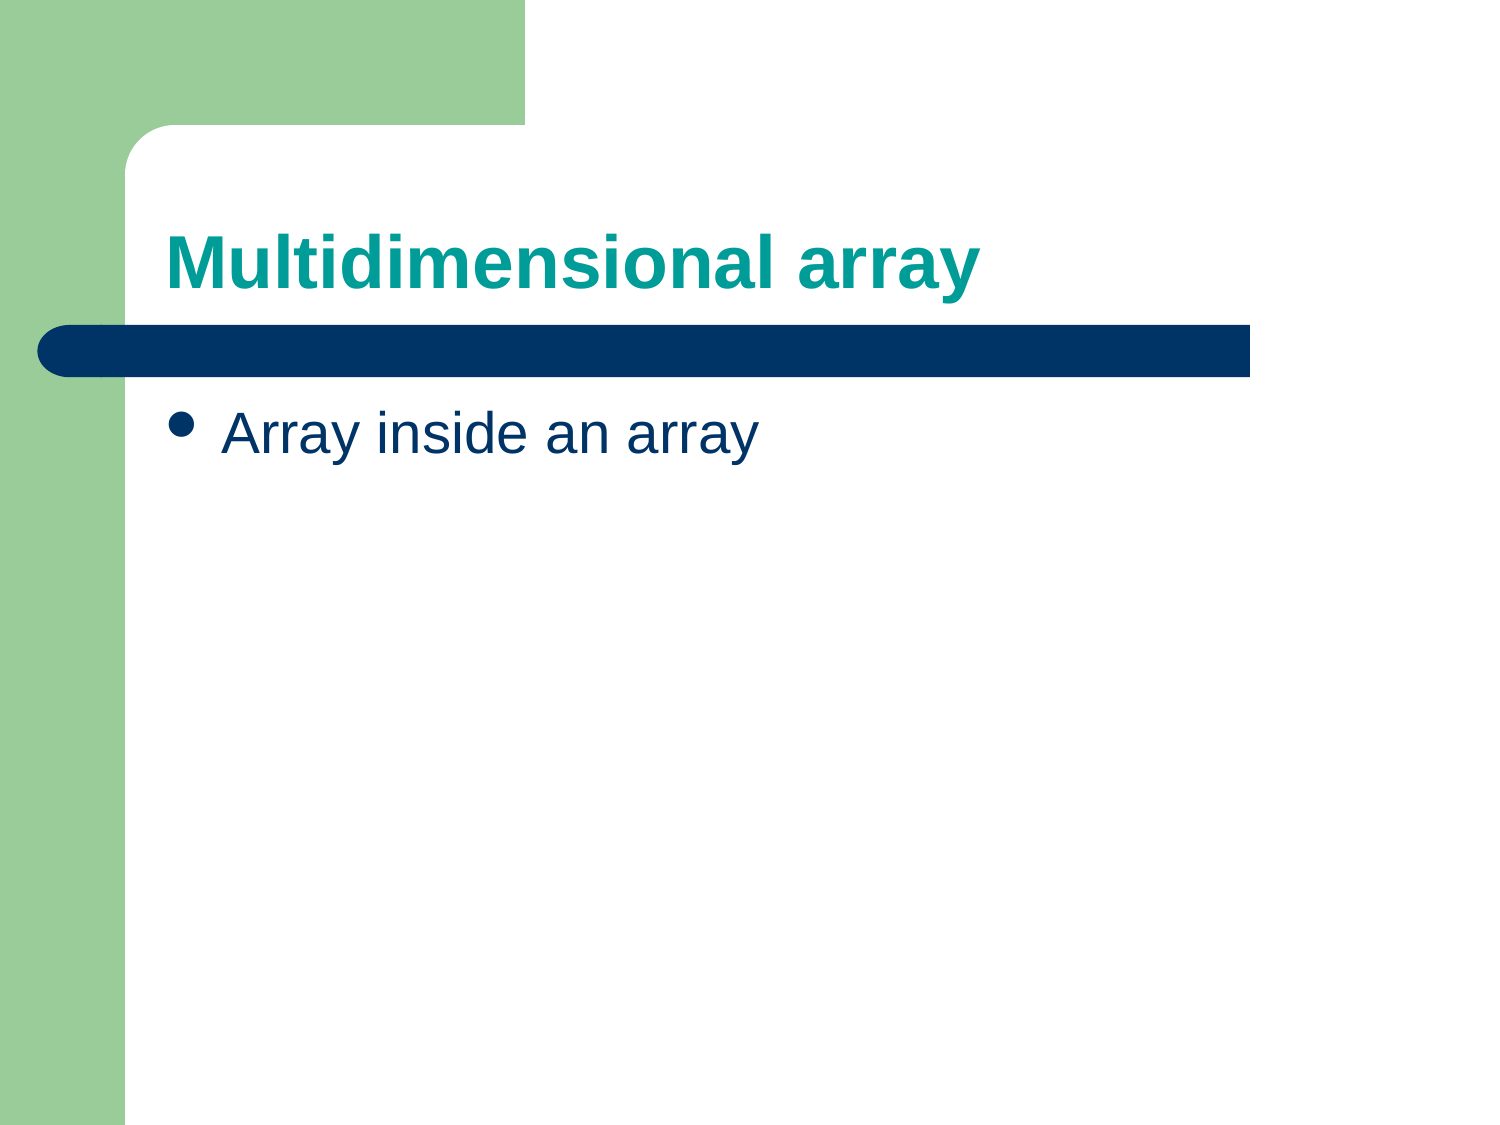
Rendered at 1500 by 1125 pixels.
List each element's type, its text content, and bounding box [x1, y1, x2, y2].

title Multidimensional array [150, 125, 1463, 313]
list Array inside an array [150, 387, 1463, 1000]
